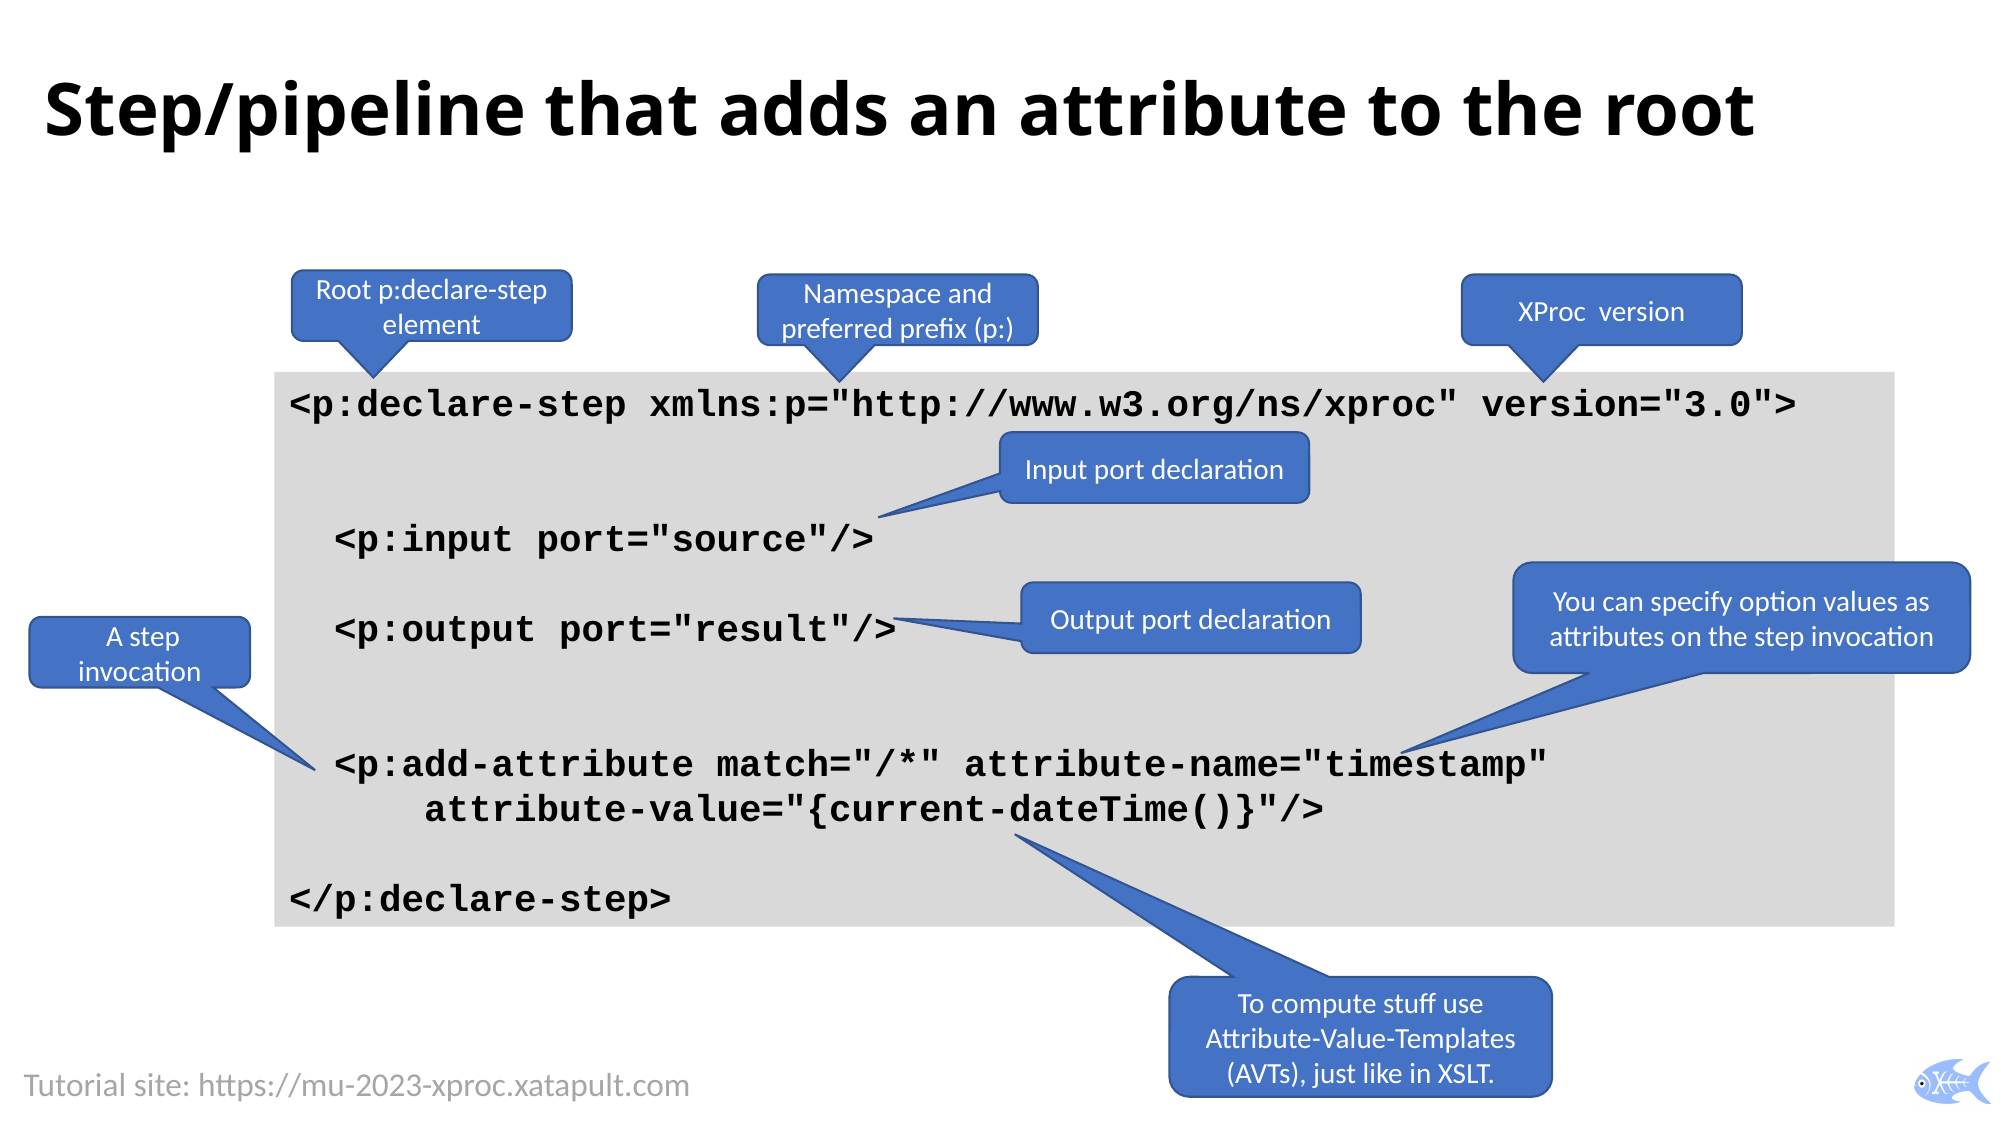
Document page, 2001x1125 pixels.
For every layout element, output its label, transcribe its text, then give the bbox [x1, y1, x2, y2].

text_box Output port declaration [893, 581, 1362, 655]
text_box Namespace and preferred prefix (p:) [756, 273, 1039, 384]
text_box You can specify option values as attributes on the step invocation [1400, 561, 1972, 755]
text_box To compute stuff use Attribute-Value-Templates (AVTs), just like in XSLT. [1014, 833, 1554, 1098]
text_box A step invocation [28, 615, 316, 772]
text_box XProc version [1460, 273, 1743, 384]
text_box Input port declaration [877, 431, 1311, 519]
text_box <p:declare-step xmlns:p="http://www.w3.org/ns/xproc" version="3.0"> <p:input port="source"/> <p:output port="result"/> <p:add-attribute match="/*" attribute-name="timestamp" attribute-value="{current-dateTime()}"/> </p:declare-step> [274, 371, 1895, 927]
text_box Root p:declare-step element [290, 269, 573, 380]
picture [1913, 1055, 1992, 1111]
title Step/pipeline that adds an attribute to the root [29, 41, 1812, 183]
